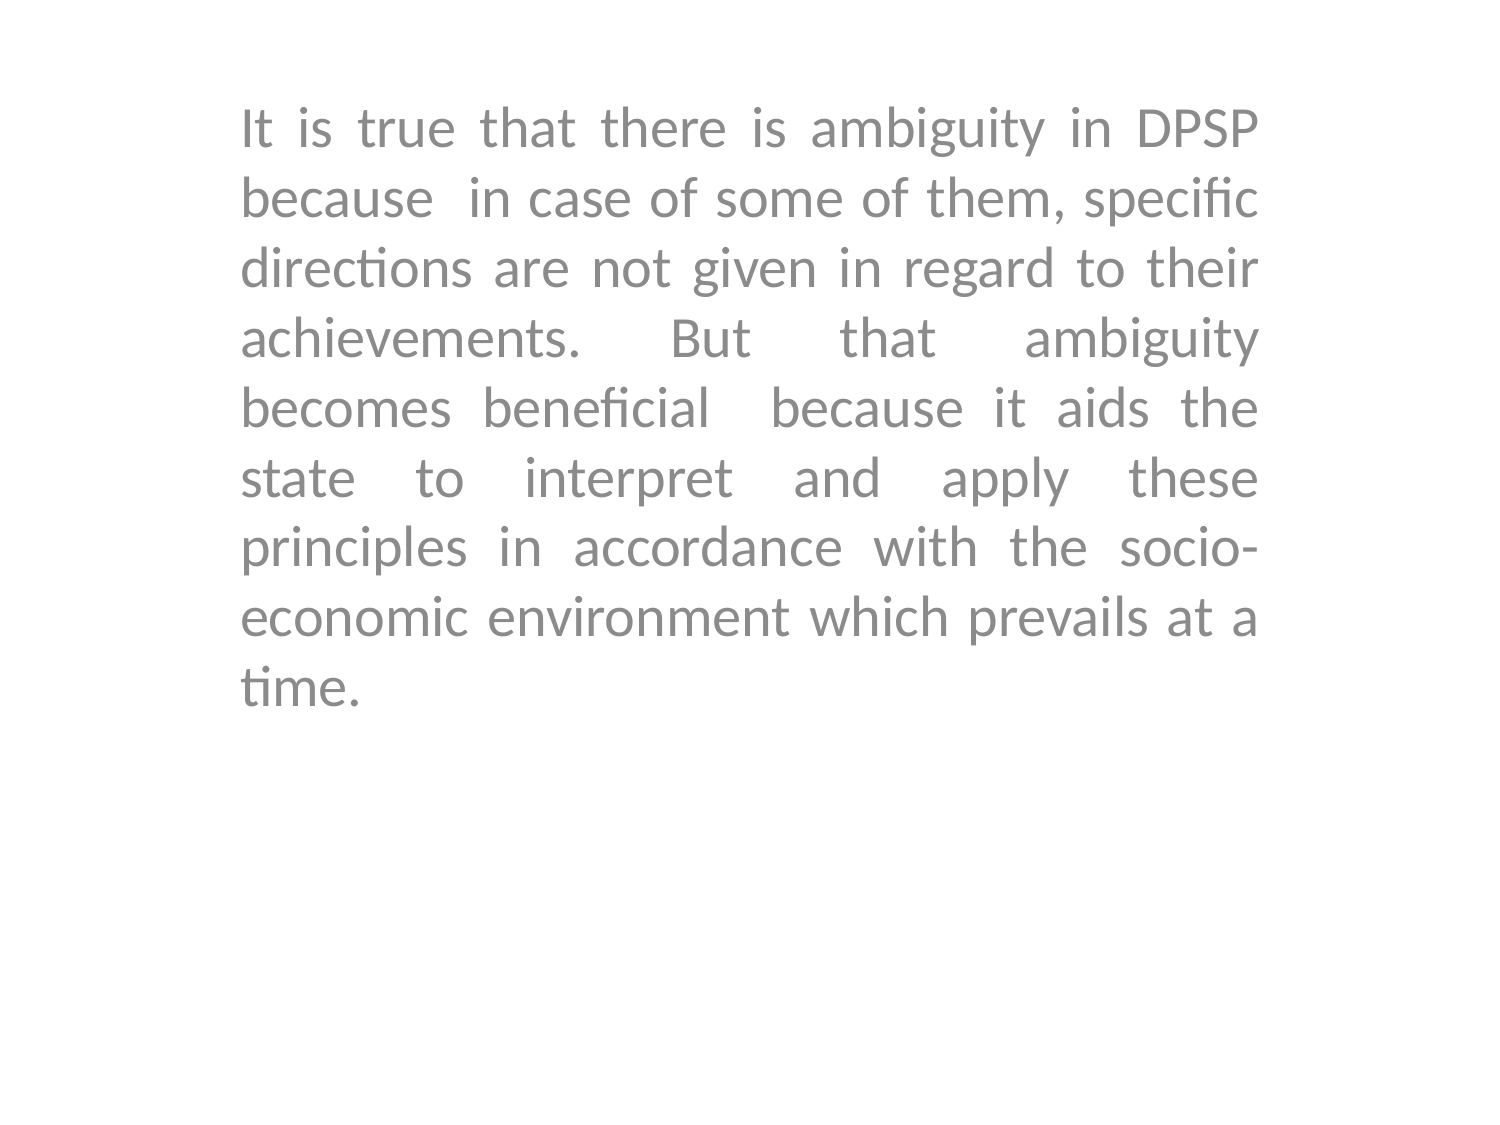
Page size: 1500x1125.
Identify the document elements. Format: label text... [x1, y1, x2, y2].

subtitle It is true that there is ambiguity in DPSP because in case of some of them, specific directions are not given in regard to their achievements. But that ambiguity becomes beneficial because it aids the state to interpret and apply these principles in accordance with the socio-economic environment which prevails at a time. [225, 82, 1275, 925]
